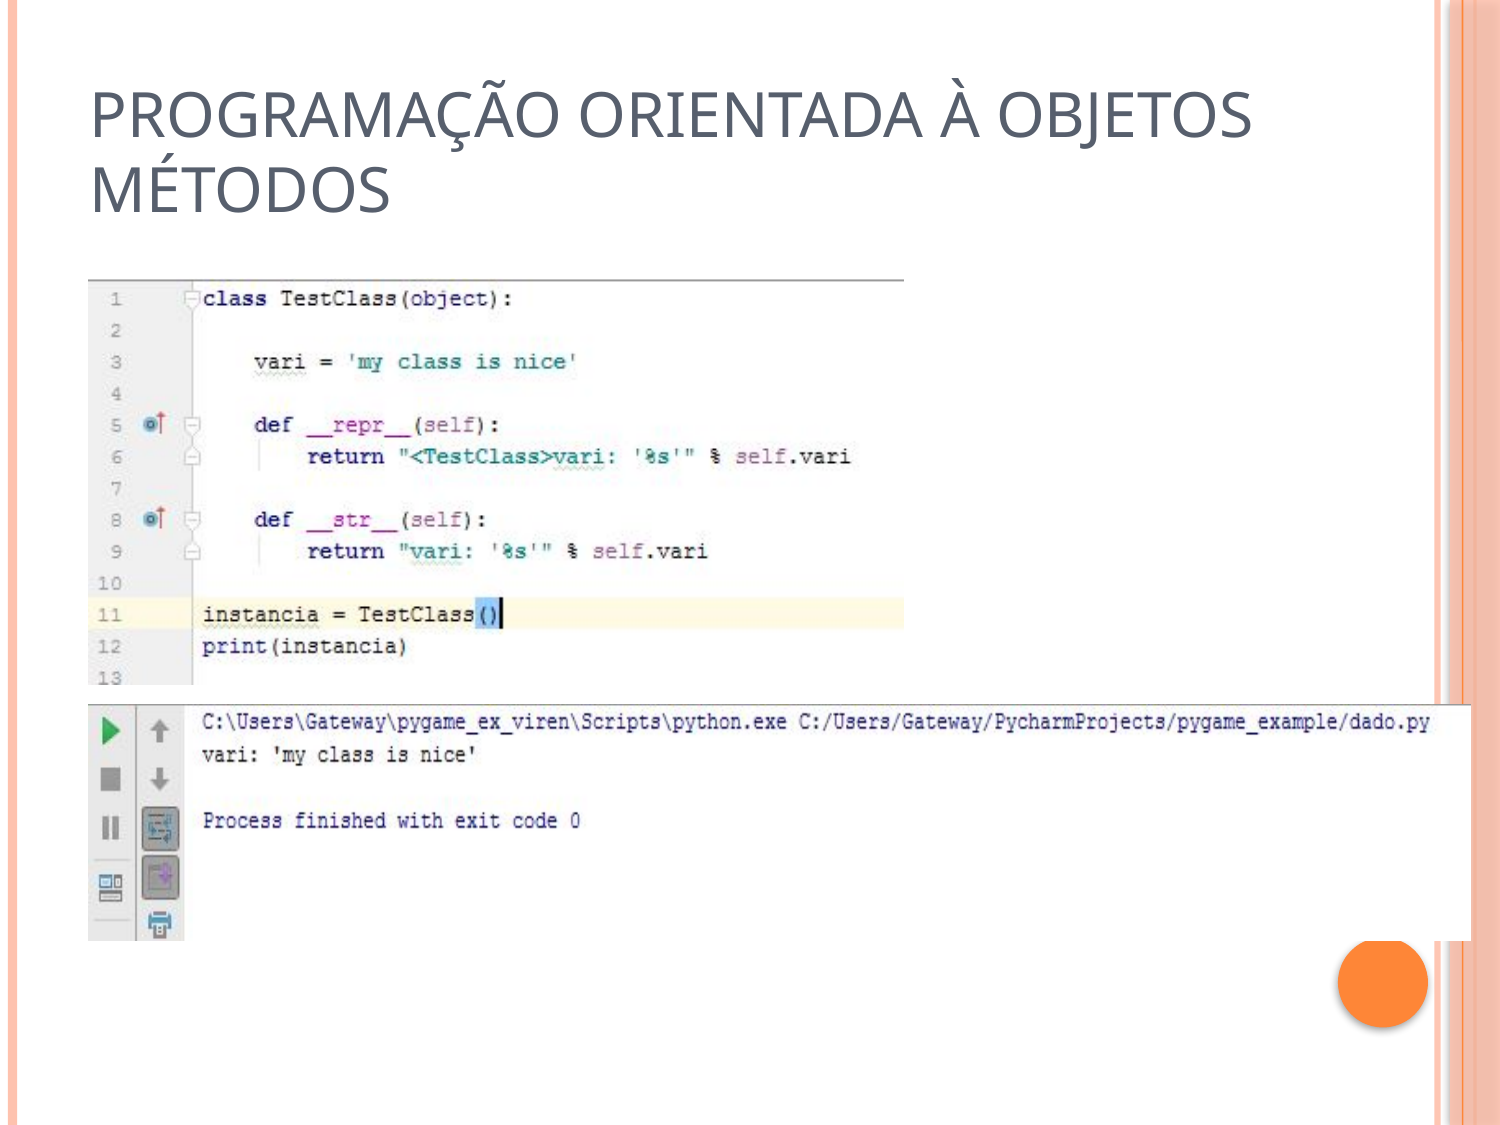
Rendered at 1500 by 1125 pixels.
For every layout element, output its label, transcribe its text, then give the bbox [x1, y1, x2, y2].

picture [87, 703, 1472, 941]
title Programação Orientada à Objetos Métodos [75, 45, 1300, 233]
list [87, 278, 905, 686]
